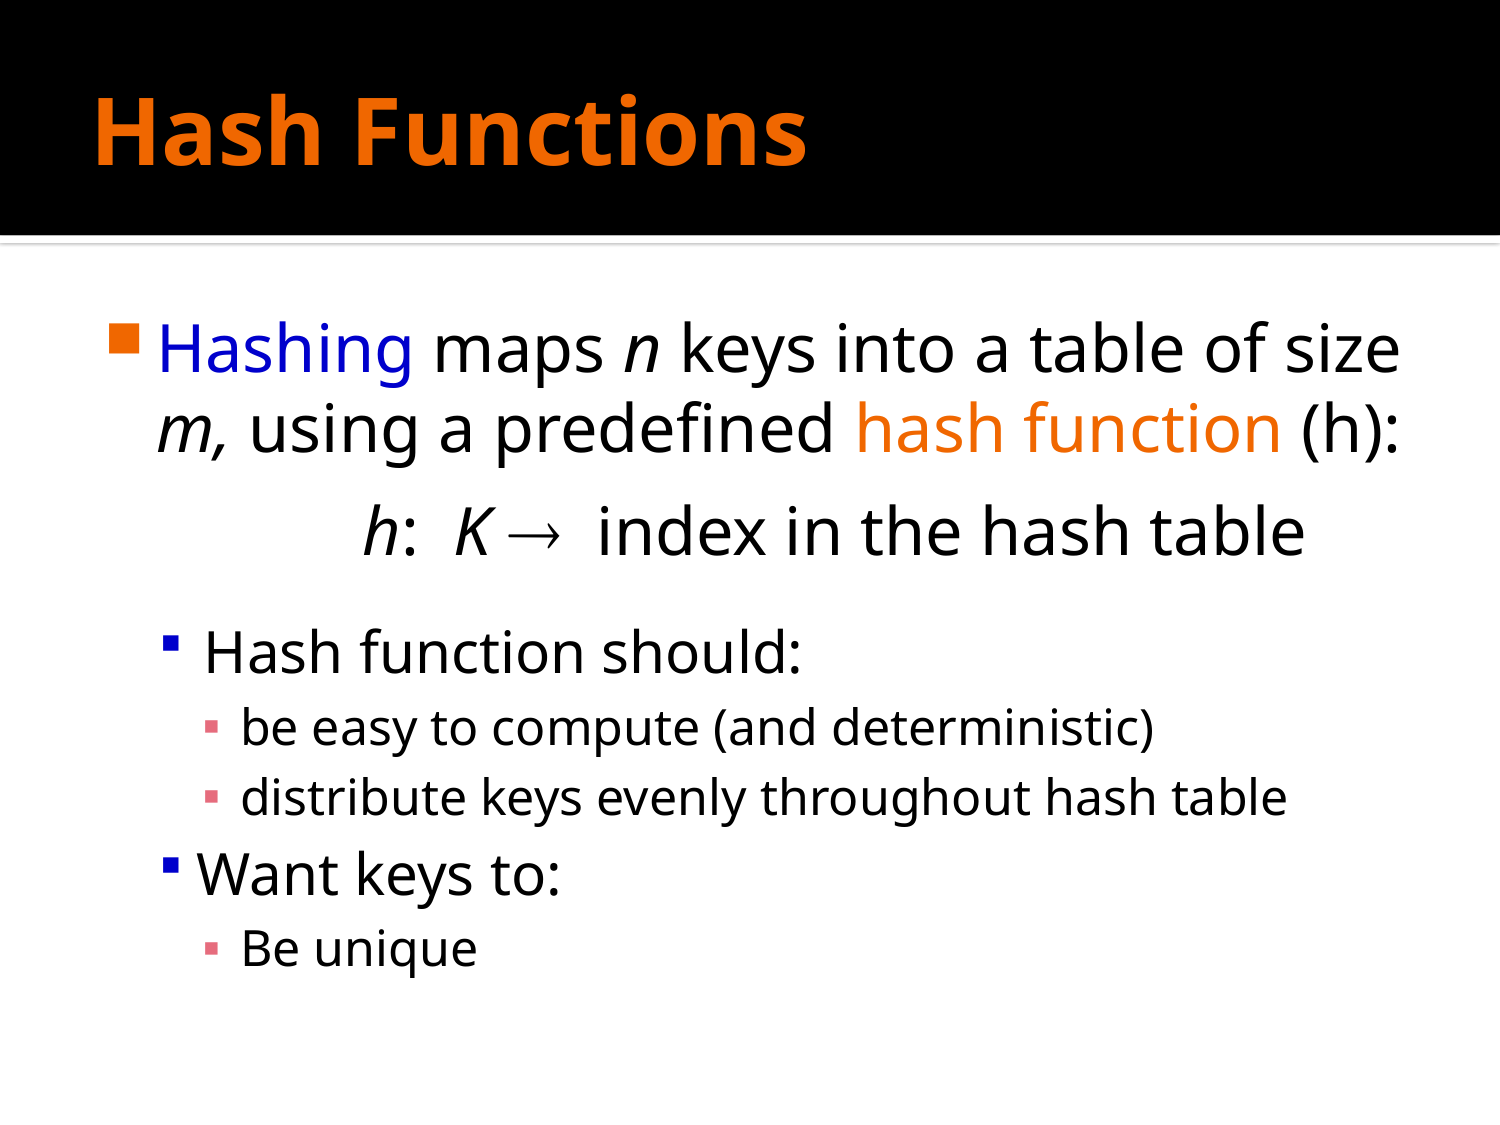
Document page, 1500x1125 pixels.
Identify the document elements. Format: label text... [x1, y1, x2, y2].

title Hash Functions [75, 25, 1425, 231]
list Hashing maps n keys into a table of size m, using a predefined hash function (h): h: K  index in the hash table Hash function should: be easy to compute (and deterministic) distribute keys evenly throughout hash table Want keys to: Be unique [75, 291, 1425, 1050]
